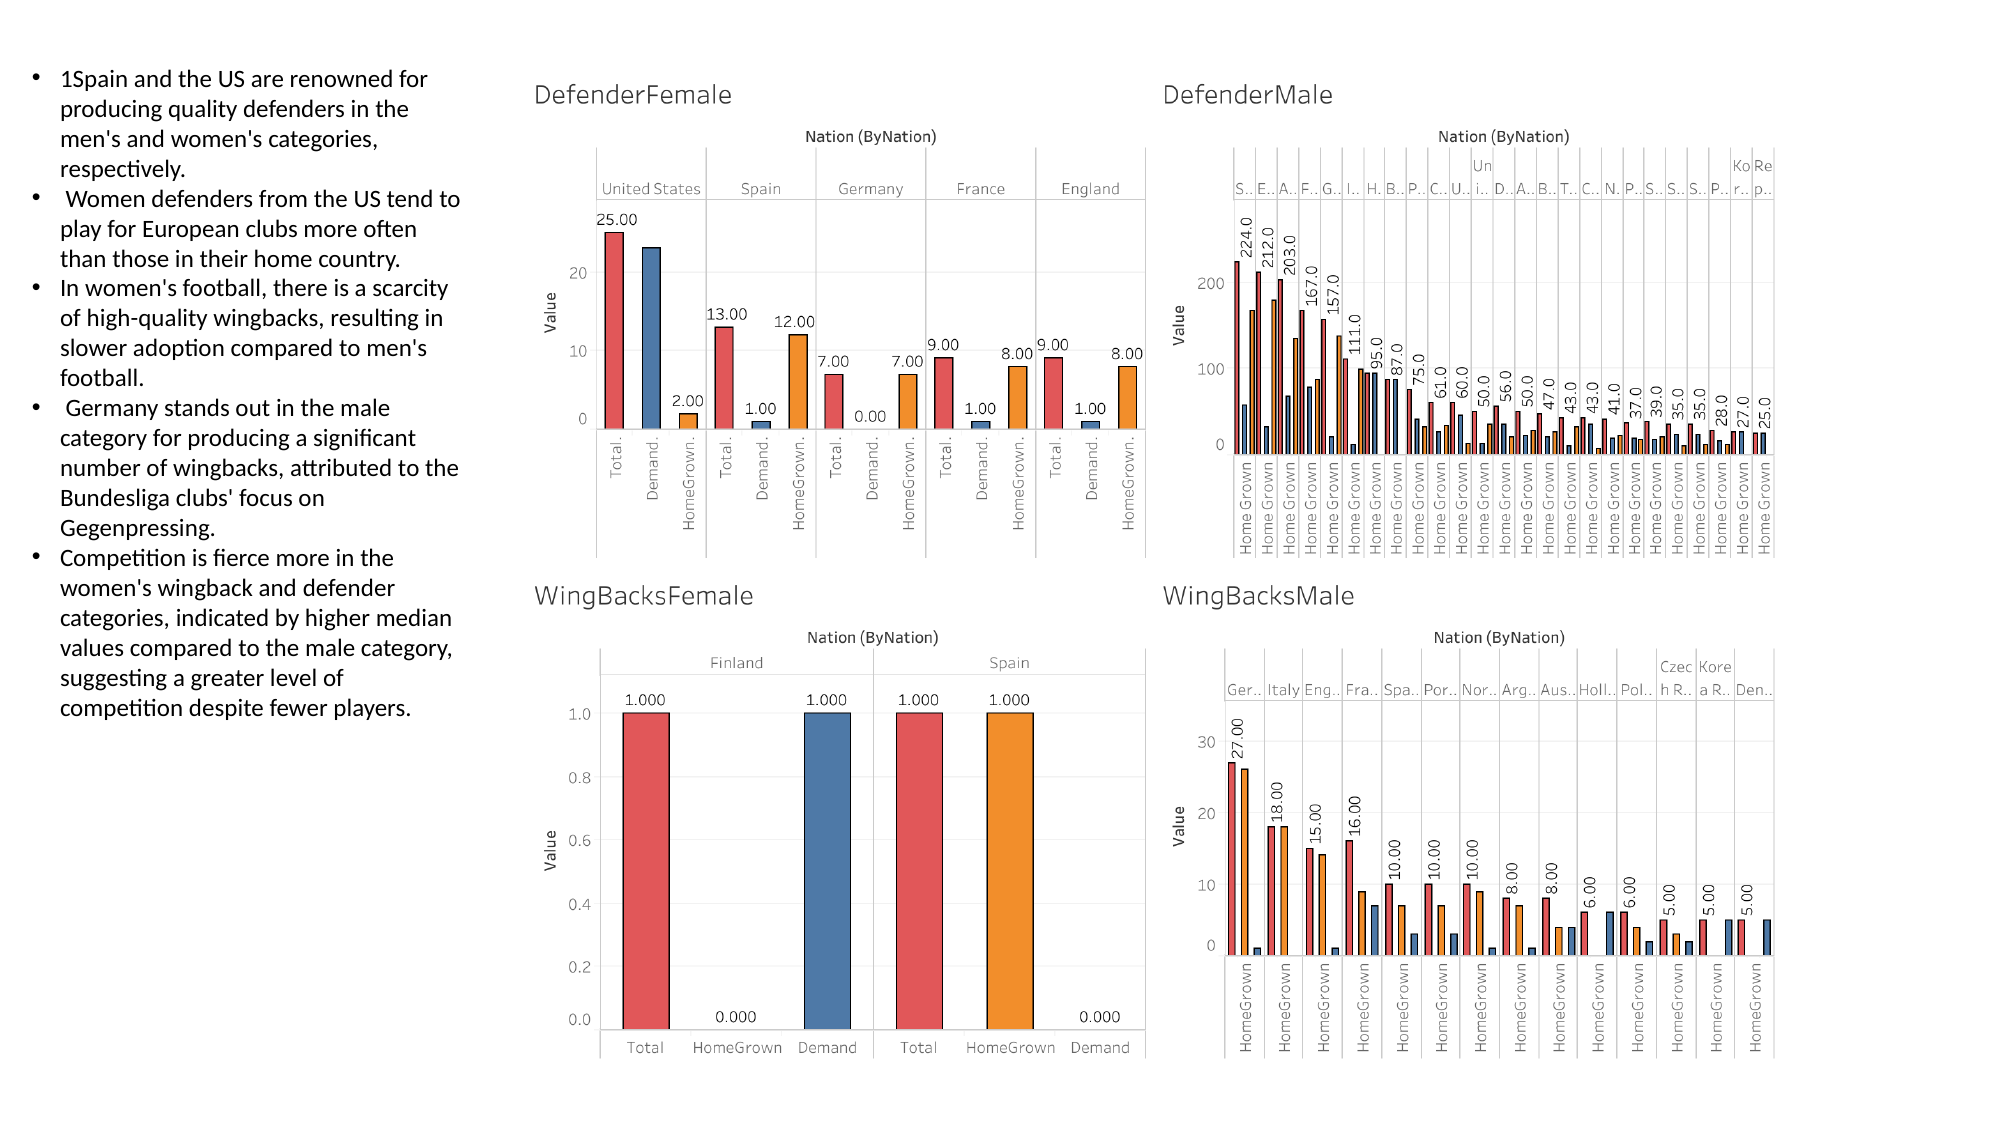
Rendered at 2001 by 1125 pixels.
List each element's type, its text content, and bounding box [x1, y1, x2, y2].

picture [512, 52, 1789, 1073]
text_box 1Spain and the US are renowned for producing quality defenders in the men's and women's categories, respectively. Women defenders from the US tend to play for European clubs more often than those in their home country. In women's football, there is a scarcity of high-quality wingbacks, resulting in slower adoption compared to men's football. Germany stands out in the male category for producing a significant number of wingbacks, attributed to the Bundesliga clubs' focus on Gegenpressing. Competition is fierce more in the women's wingback and defender categories, indicated by higher median values compared to the male category, suggesting a greater level of competition despite fewer players. [17, 54, 483, 729]
